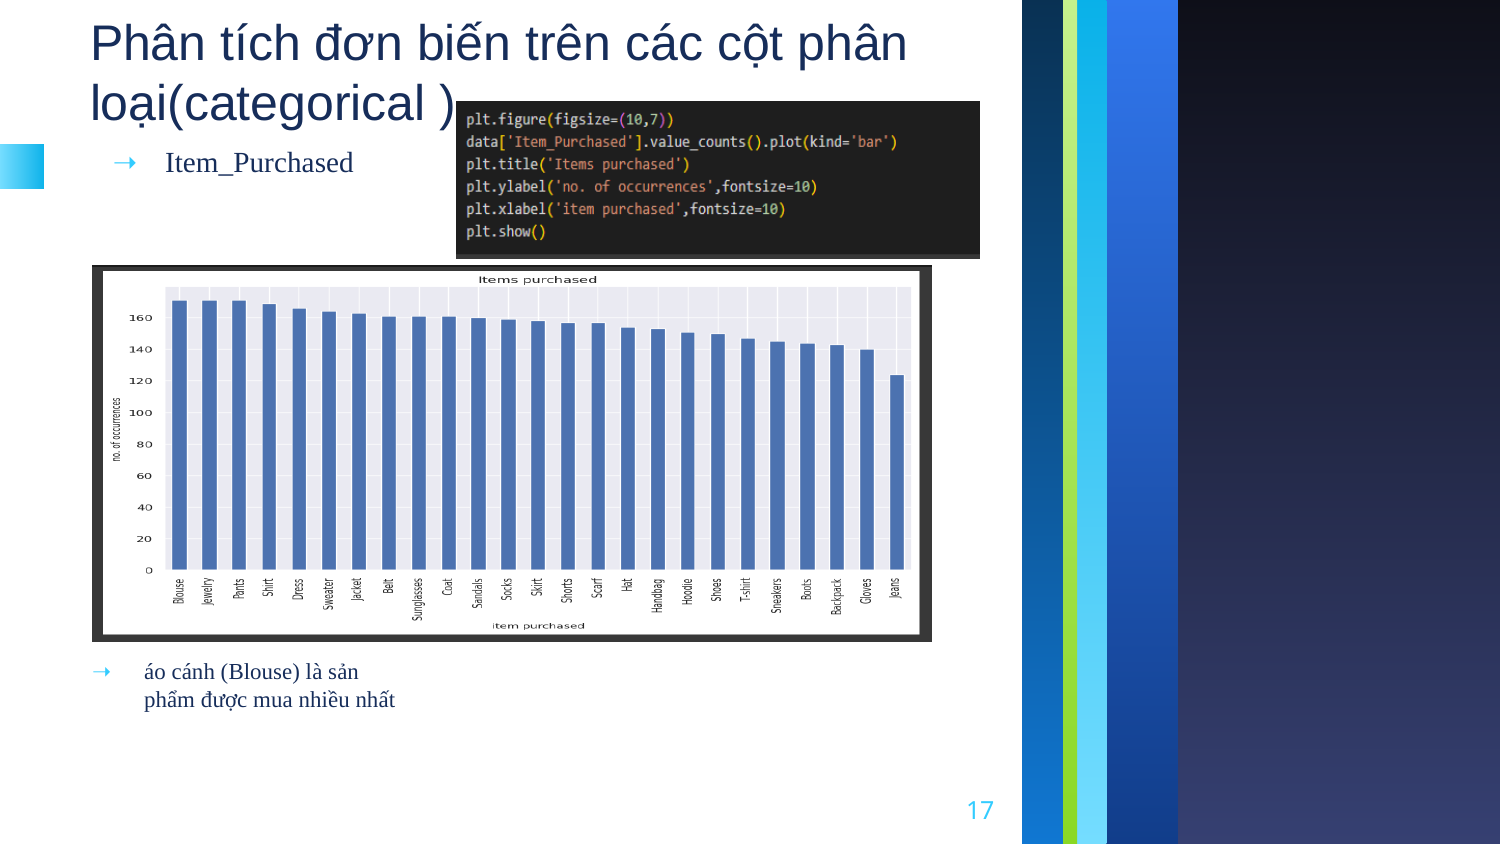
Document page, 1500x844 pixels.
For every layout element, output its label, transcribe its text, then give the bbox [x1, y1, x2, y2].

slide_number 17 [919, 779, 1010, 844]
picture [455, 100, 981, 259]
list áo cánh (Blouse) là sản phẩm được mua nhiều nhất [54, 641, 418, 824]
title Phân tích đơn biến trên các cột phân loại(categorical ) [75, 25, 945, 145]
list Item_Purchased [75, 128, 397, 206]
picture [91, 265, 932, 643]
